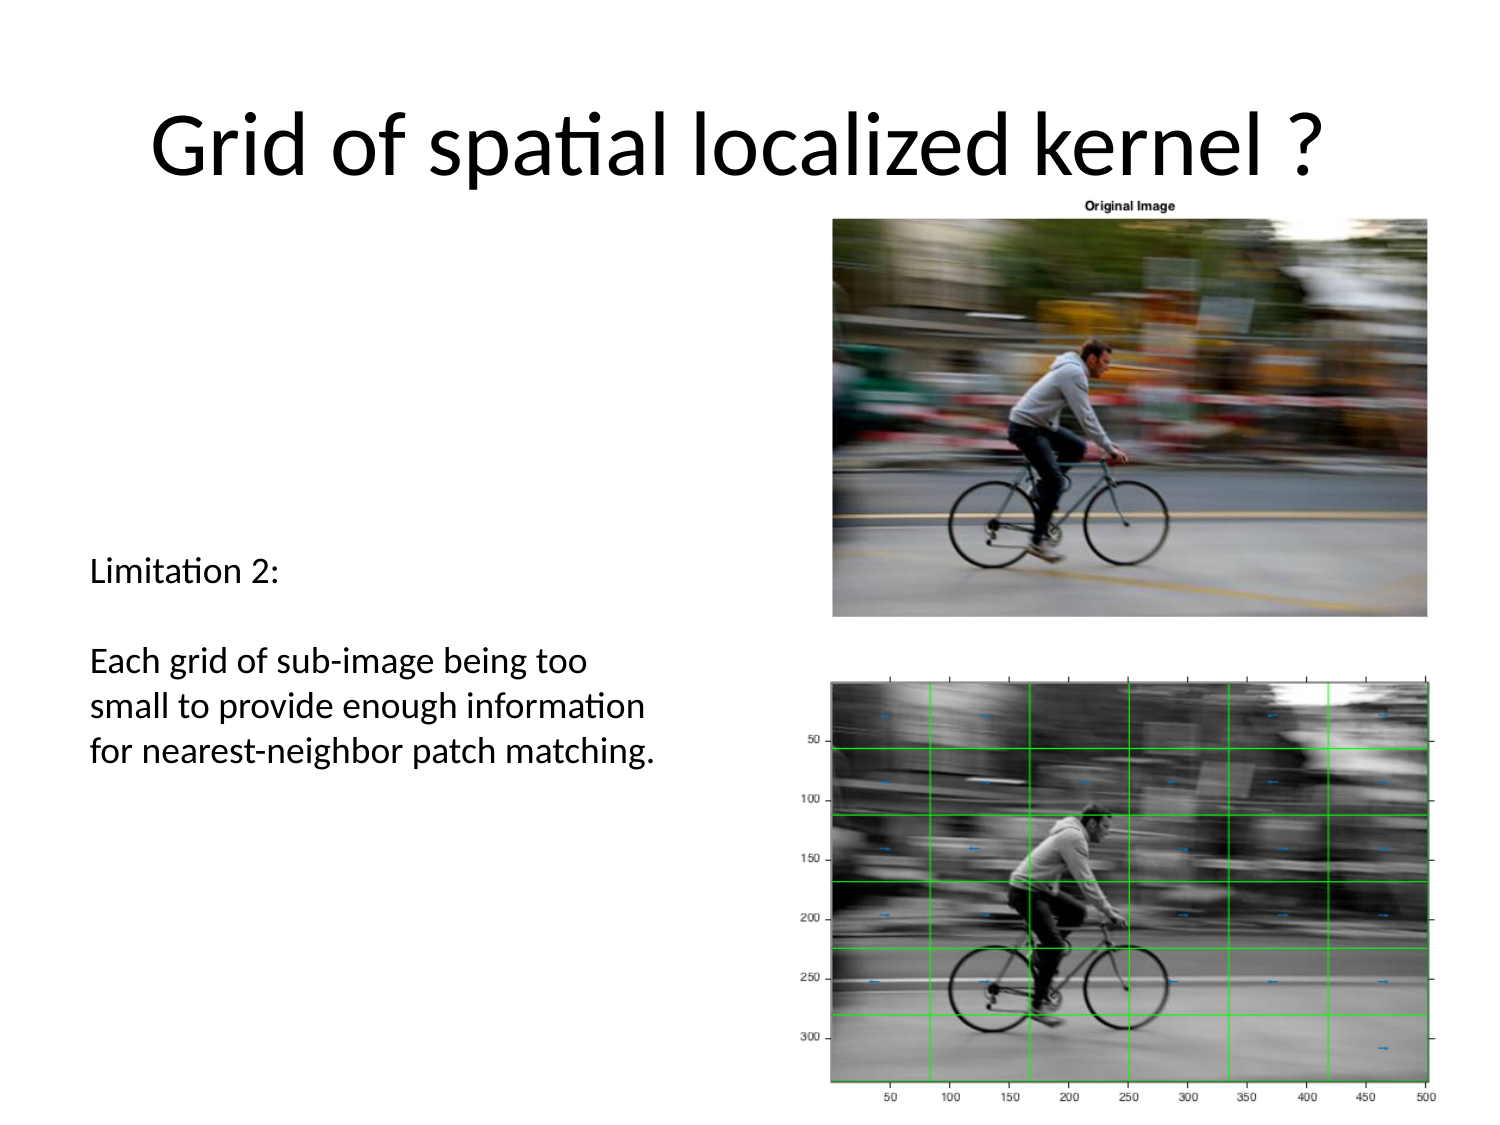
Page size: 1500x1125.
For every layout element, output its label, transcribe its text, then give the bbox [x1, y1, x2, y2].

picture [760, 195, 1500, 1125]
text_box Limitation 2: Each grid of sub-image being too small to provide enough information for nearest-neighbor patch matching. [75, 538, 685, 779]
title Grid of spatial localized kernel ? [75, 45, 1425, 233]
